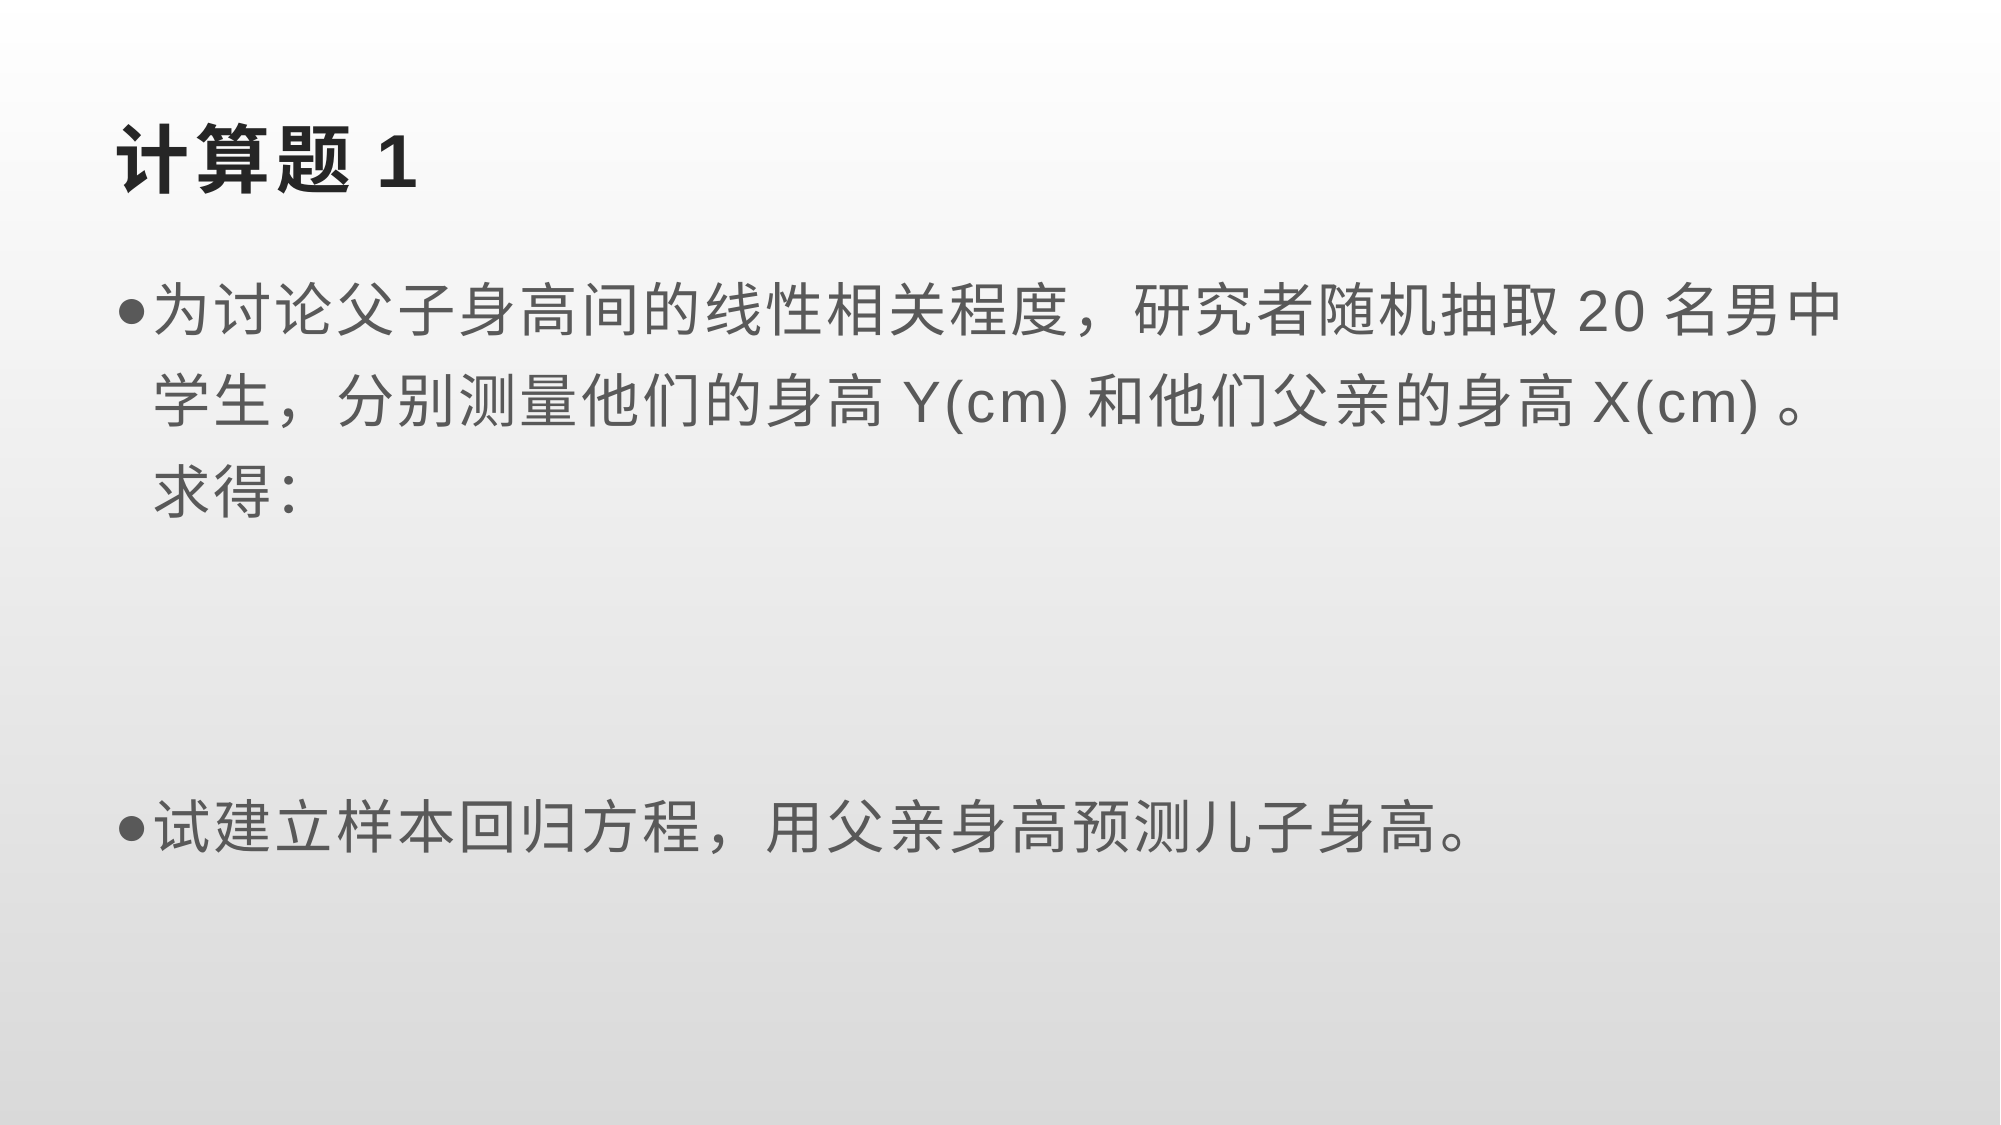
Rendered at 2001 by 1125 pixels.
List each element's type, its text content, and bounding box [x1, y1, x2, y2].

title 计算题1 [99, 99, 1900, 216]
